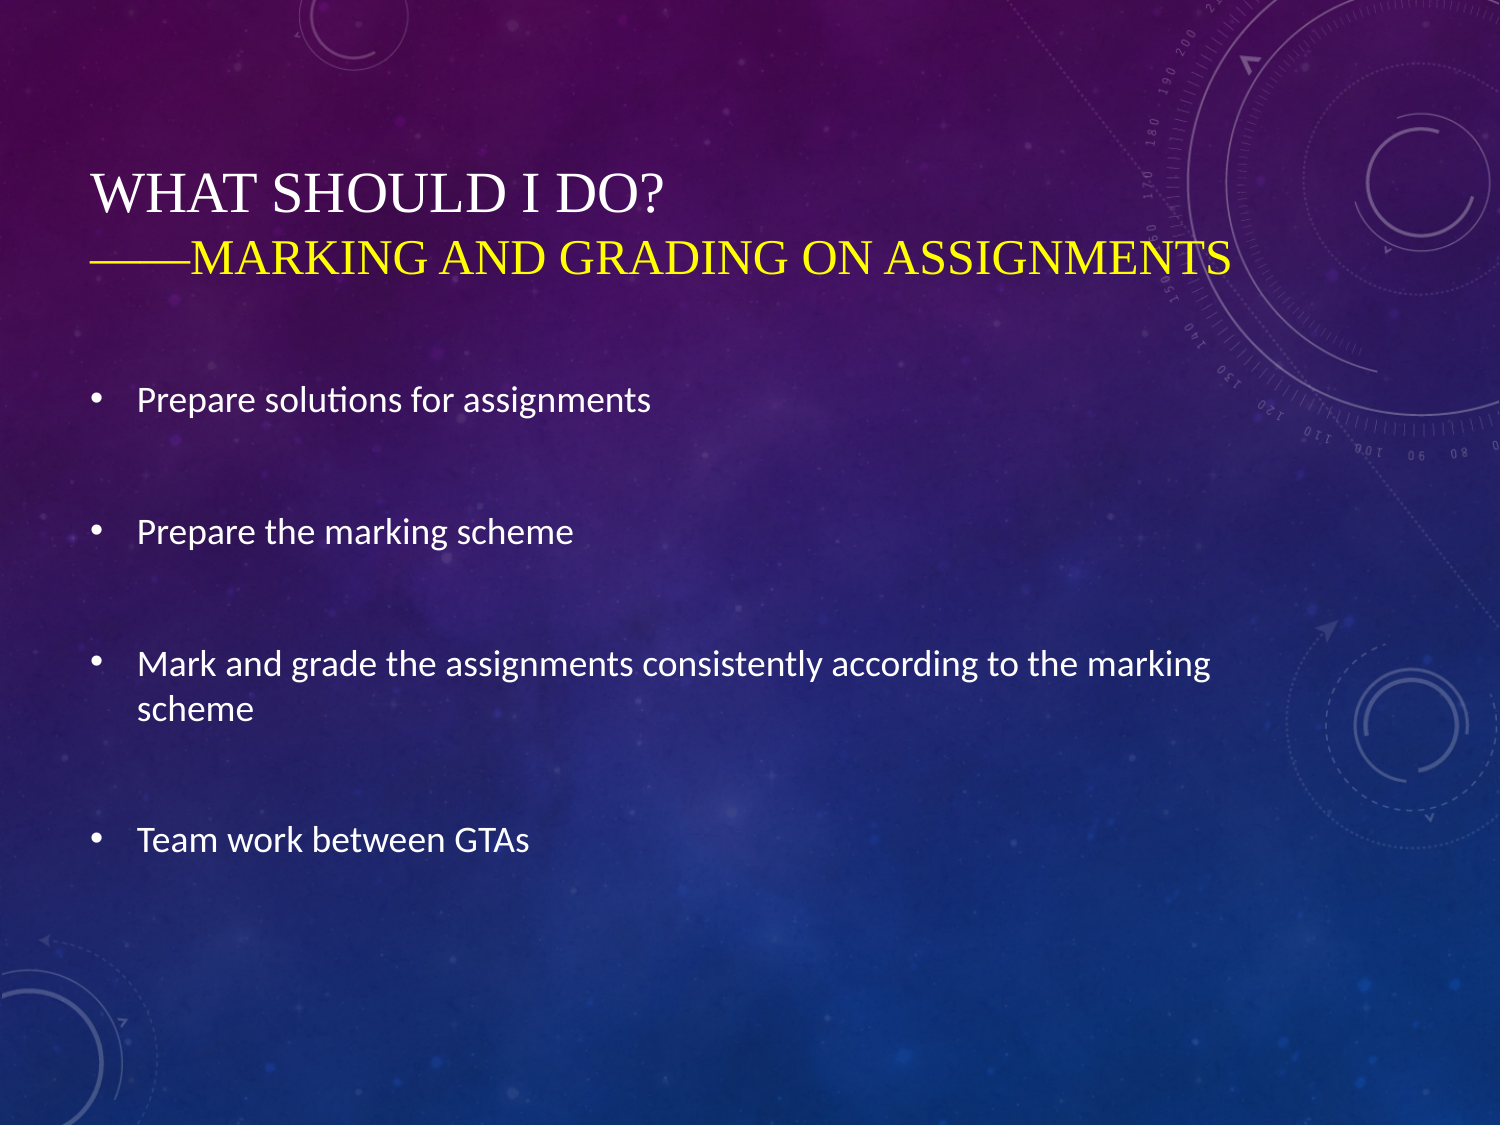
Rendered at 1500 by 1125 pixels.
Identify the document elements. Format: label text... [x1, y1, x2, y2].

list Prepare solutions for assignments Prepare the marking scheme Mark and grade the assignments consistently according to the marking scheme Team work between GTAs [75, 351, 1350, 950]
picture [0, 0, 1500, 1125]
title What should I do? ——Marking and grading on Assignments [75, 99, 1350, 339]
